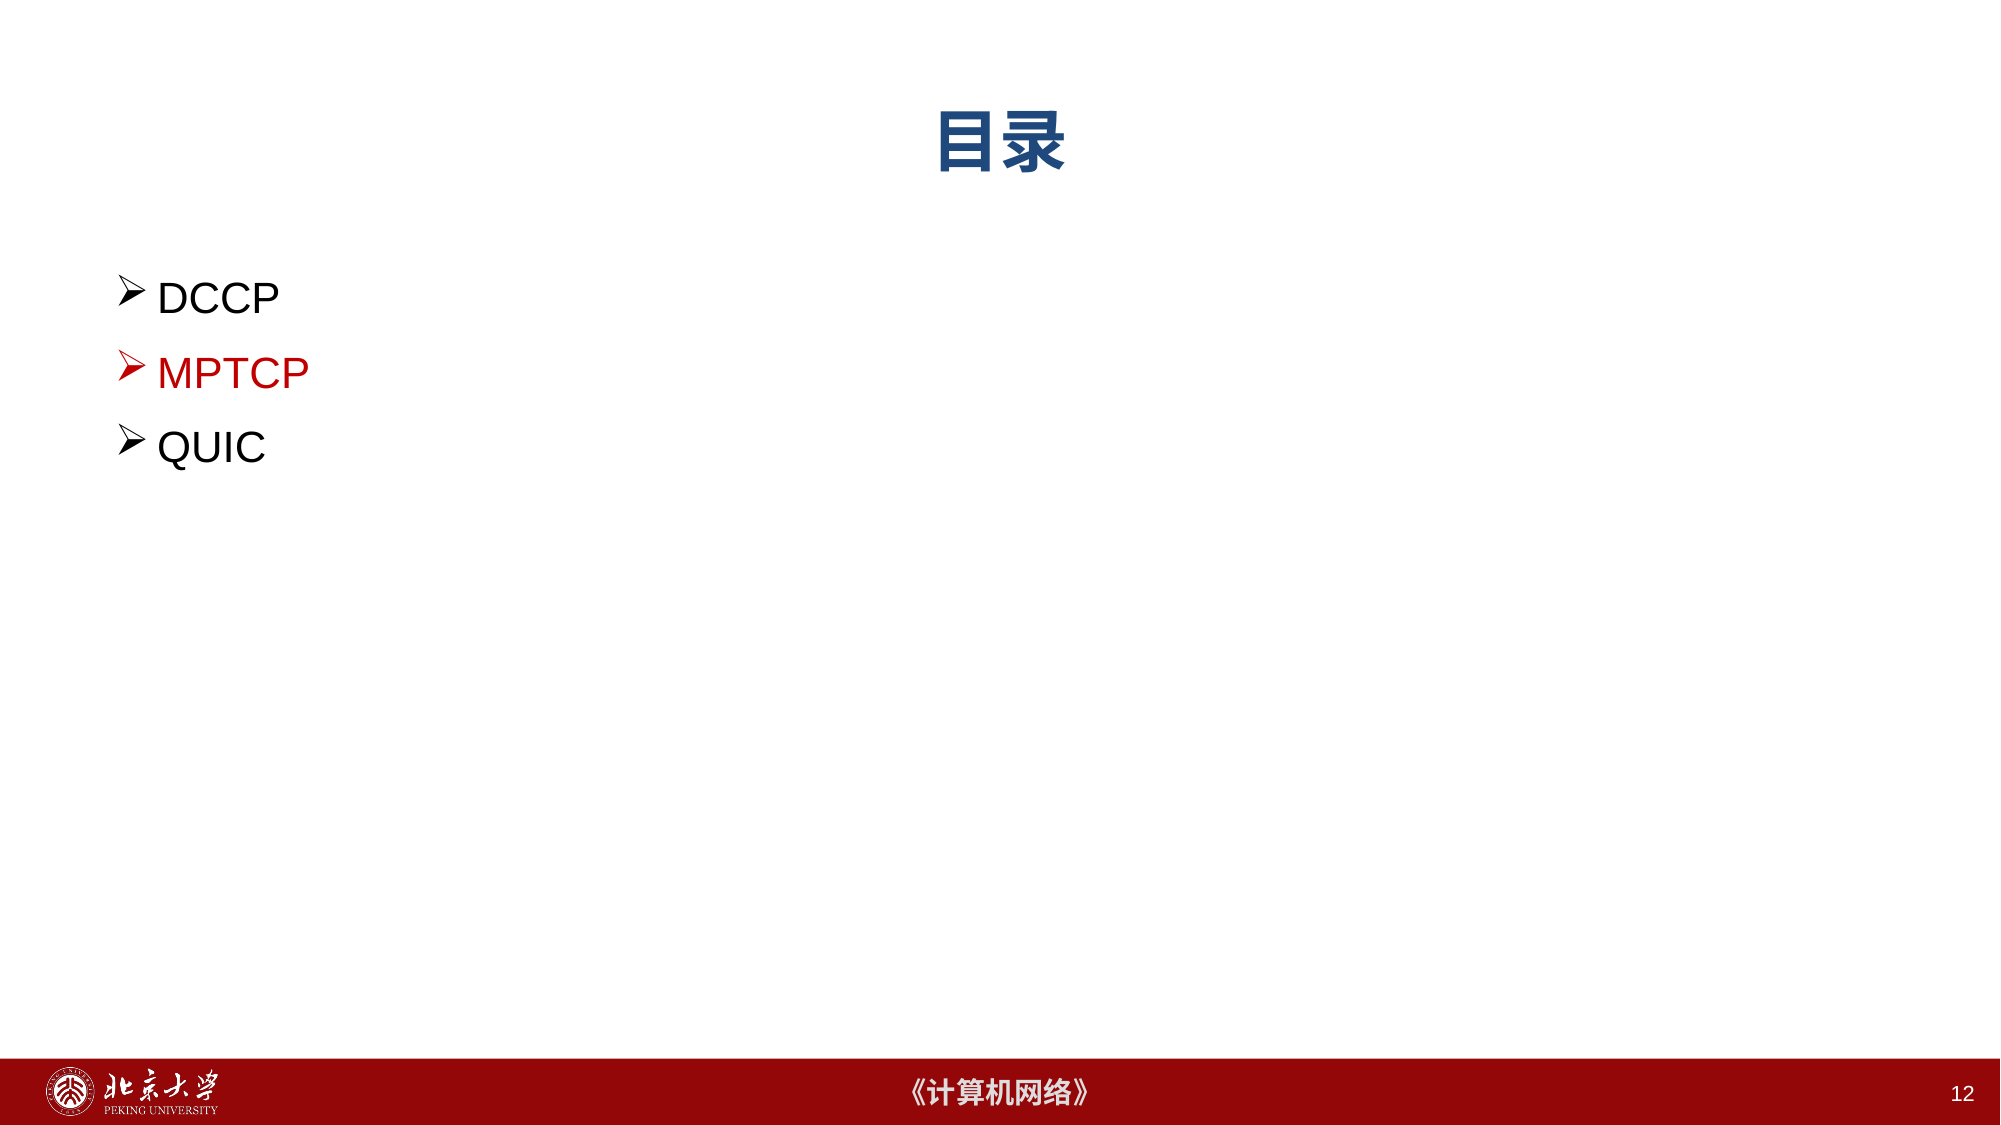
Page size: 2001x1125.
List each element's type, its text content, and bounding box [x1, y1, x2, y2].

slide_number 12 [1522, 1072, 1990, 1125]
picture [46, 1067, 218, 1116]
title 目录 [99, 45, 1900, 233]
list DCCP MPTCP QUIC [99, 262, 1900, 1005]
